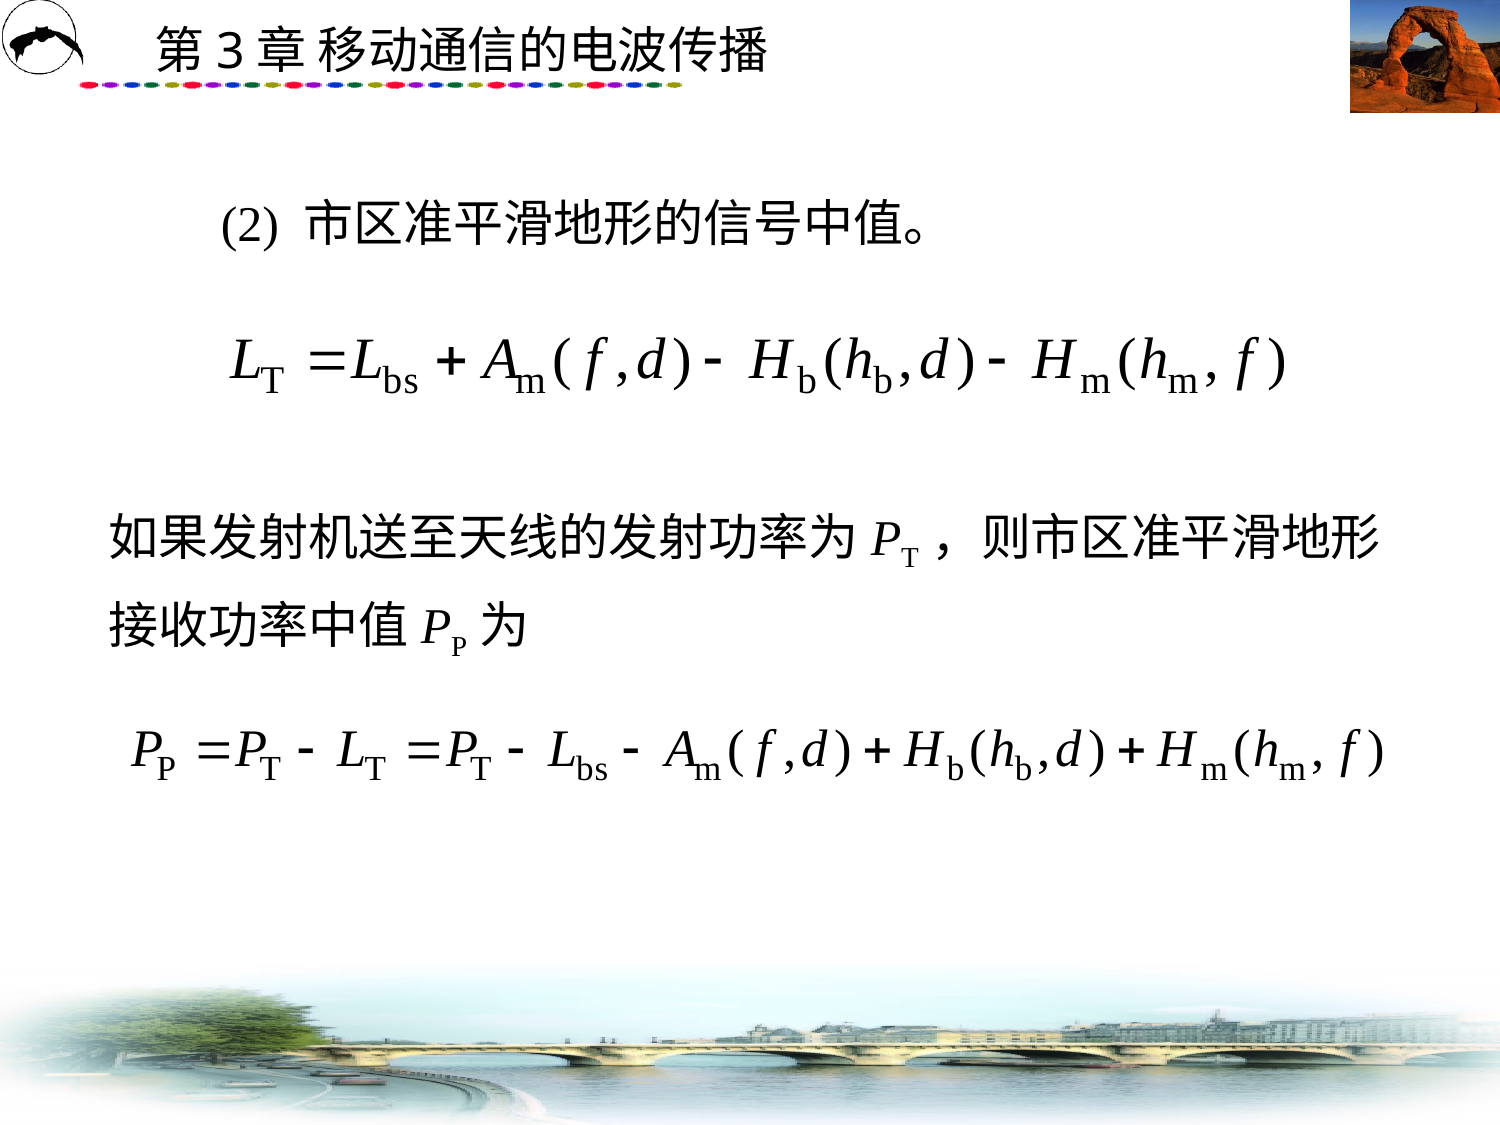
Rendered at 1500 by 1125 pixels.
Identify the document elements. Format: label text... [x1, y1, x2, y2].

picture [0, 962, 1500, 1125]
picture [74, 78, 691, 91]
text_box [120, 716, 1399, 793]
title (2) 市区准平滑地形的信号中值。 如果发射机送至天线的发射功率为PT，则市区准平滑地形接收功率中值PP为 [93, 87, 1426, 1013]
picture [0, 0, 100, 75]
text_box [218, 322, 1301, 407]
picture [1350, 0, 1500, 113]
